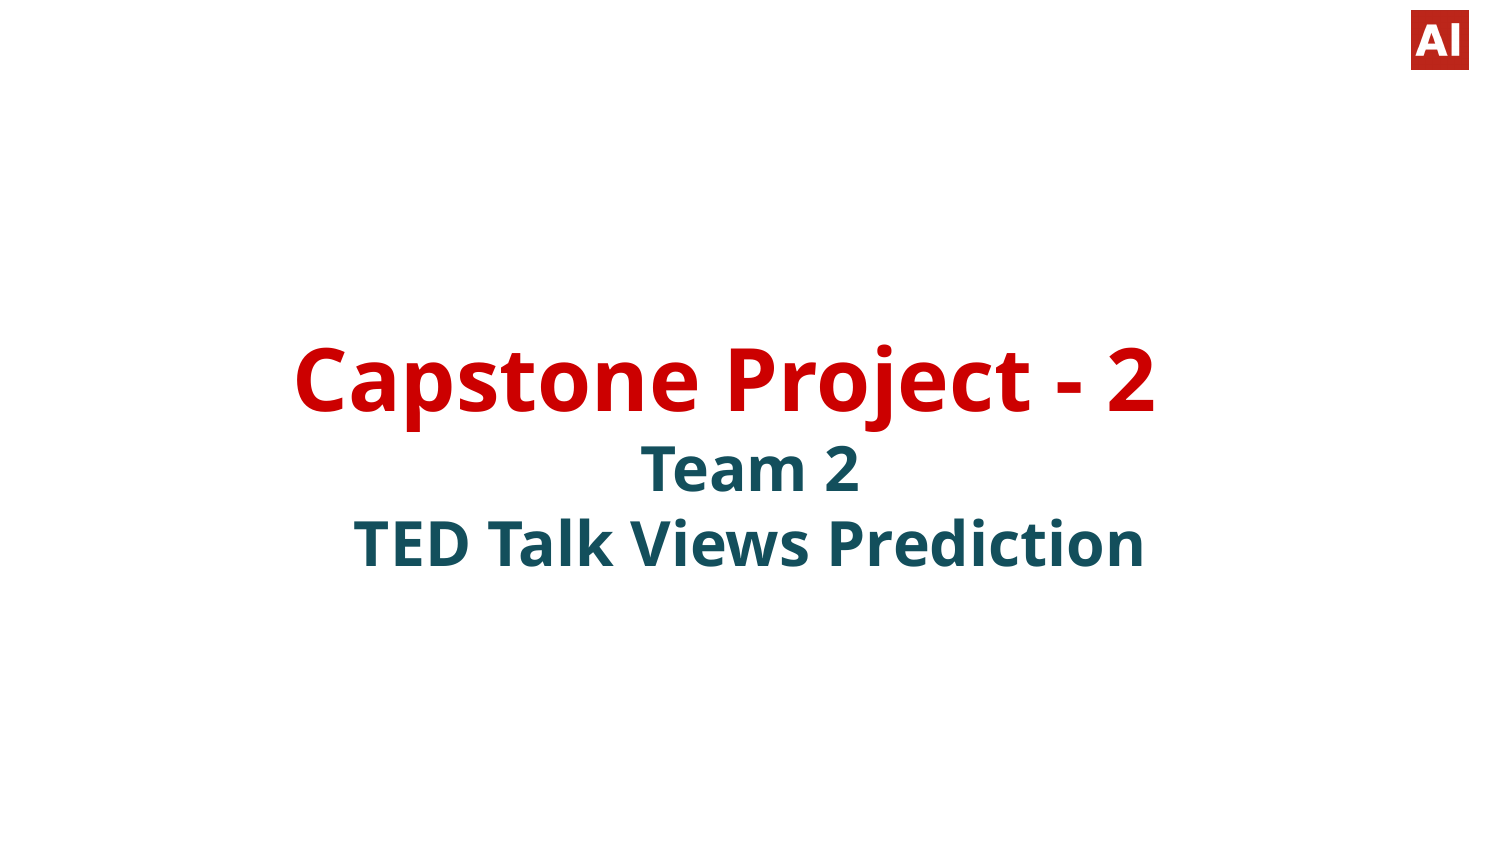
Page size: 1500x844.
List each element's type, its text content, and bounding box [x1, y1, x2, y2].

picture [1411, 10, 1469, 70]
title Capstone Project - 2 Team 2 TED Talk Views Prediction [52, 182, 1449, 684]
